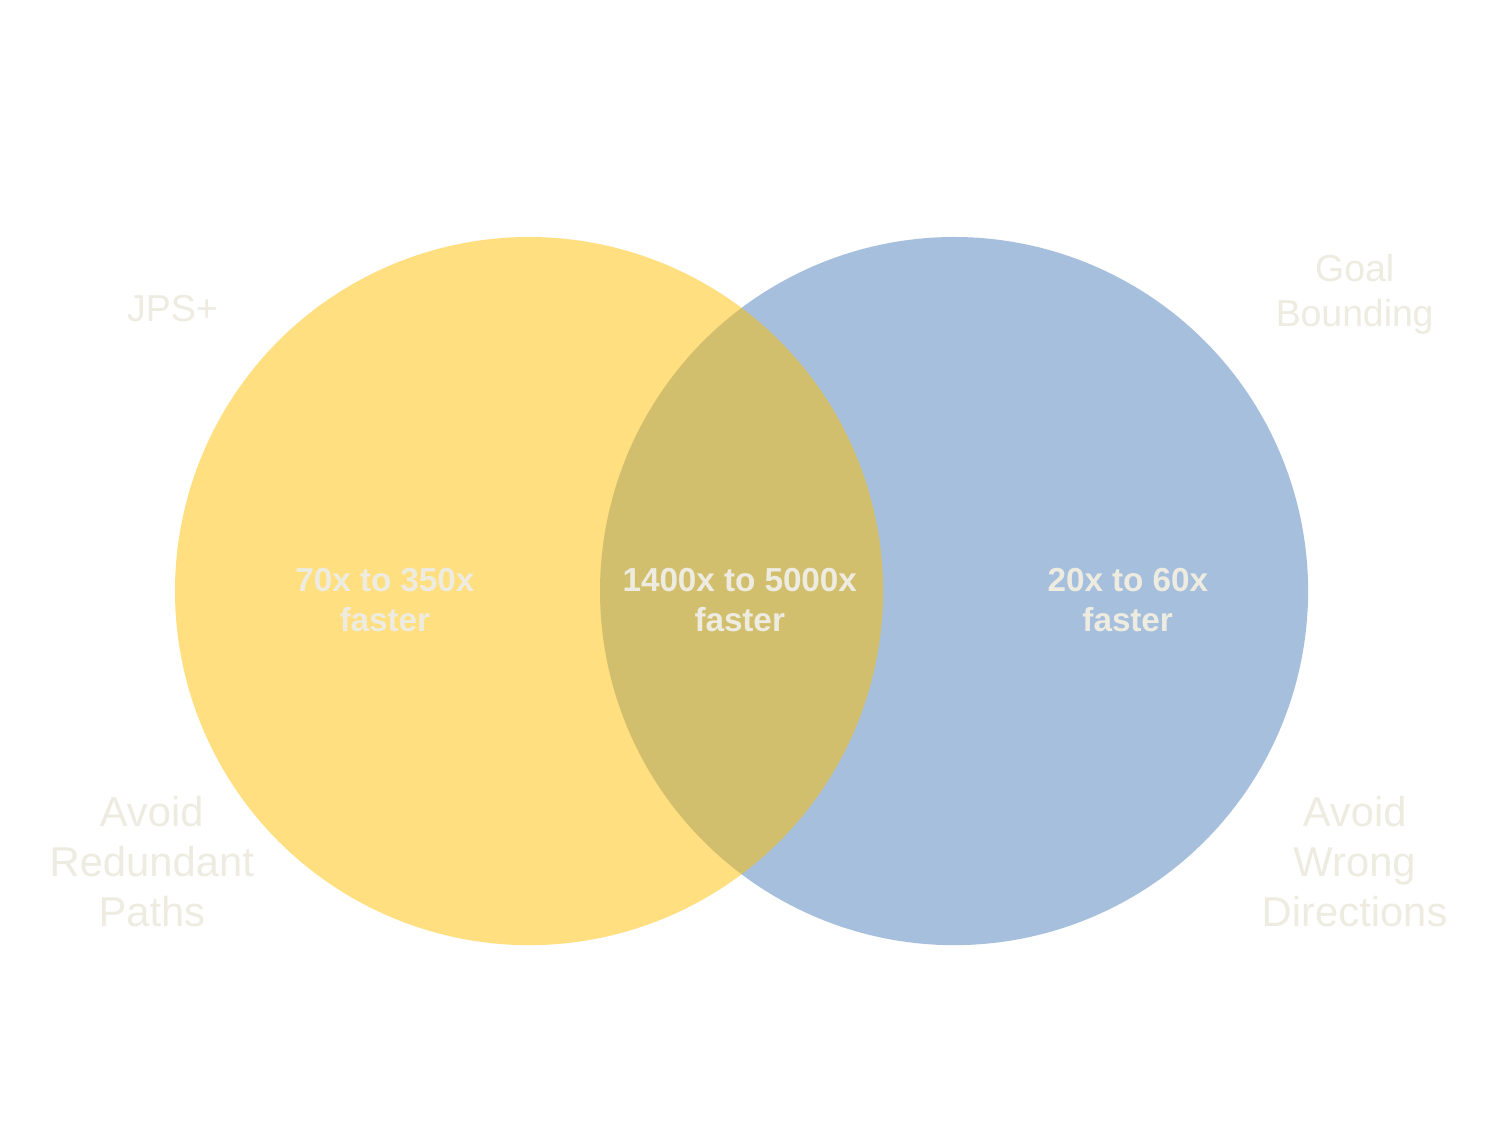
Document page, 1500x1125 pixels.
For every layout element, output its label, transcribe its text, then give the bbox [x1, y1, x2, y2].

text_box Avoid Wrong Directions [1246, 777, 1463, 943]
text_box 70x to 350x faster [280, 550, 490, 646]
text_box Avoid Redundant Paths [34, 777, 269, 943]
text_box [742, 236, 1309, 946]
text_box [174, 236, 884, 946]
text_box JPS+ [112, 276, 233, 337]
text_box 20x to 60x faster [1032, 550, 1223, 646]
text_box 1400x to 5000x faster [607, 550, 873, 646]
text_box Goal Bounding [1261, 236, 1449, 342]
